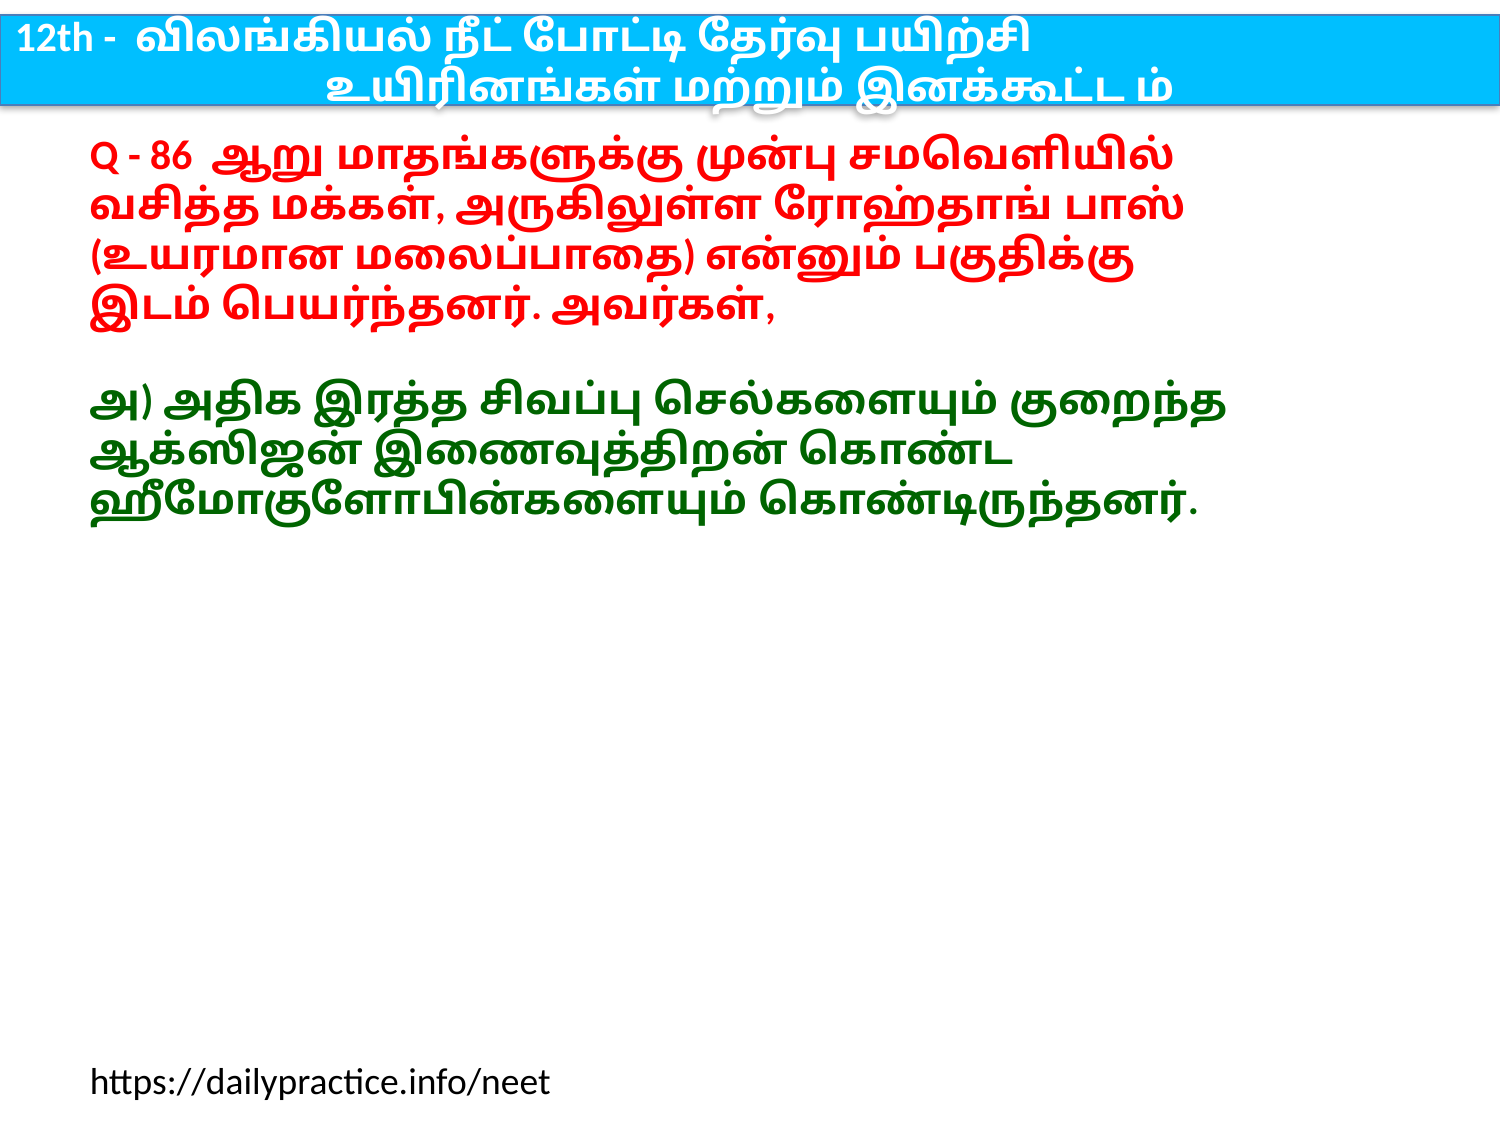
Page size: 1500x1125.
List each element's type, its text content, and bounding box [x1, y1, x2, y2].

text_box 12th - விலங்கியல் நீட் போட்டி தேர்வு பயிற்சி உயிரினங்கள் மற்றும் இனக்கூட்ட ம் [0, 14, 1500, 106]
text_box https://dailypractice.info/neet [74, 1049, 675, 1110]
text_box Q - 86 ஆறு மாதங்களுக்கு முன்பு சமவெளியில் வசித்த மக்கள், அருகிலுள்ள ரோஹ்தாங் பாஸ் (உயரமான மலைப்பாதை) என்னும் பகுதிக்கு இடம் பெயர்ந்தனர். அவர்கள், அ) அதிக இரத்த சிவப்பு செல்களையும் குறைந்த ஆக்ஸிஜன் இணைவுத்திறன் கொண்ட ஹீமோகுளோபின்களையும் கொண்டிருந்தனர். [74, 75, 1275, 530]
